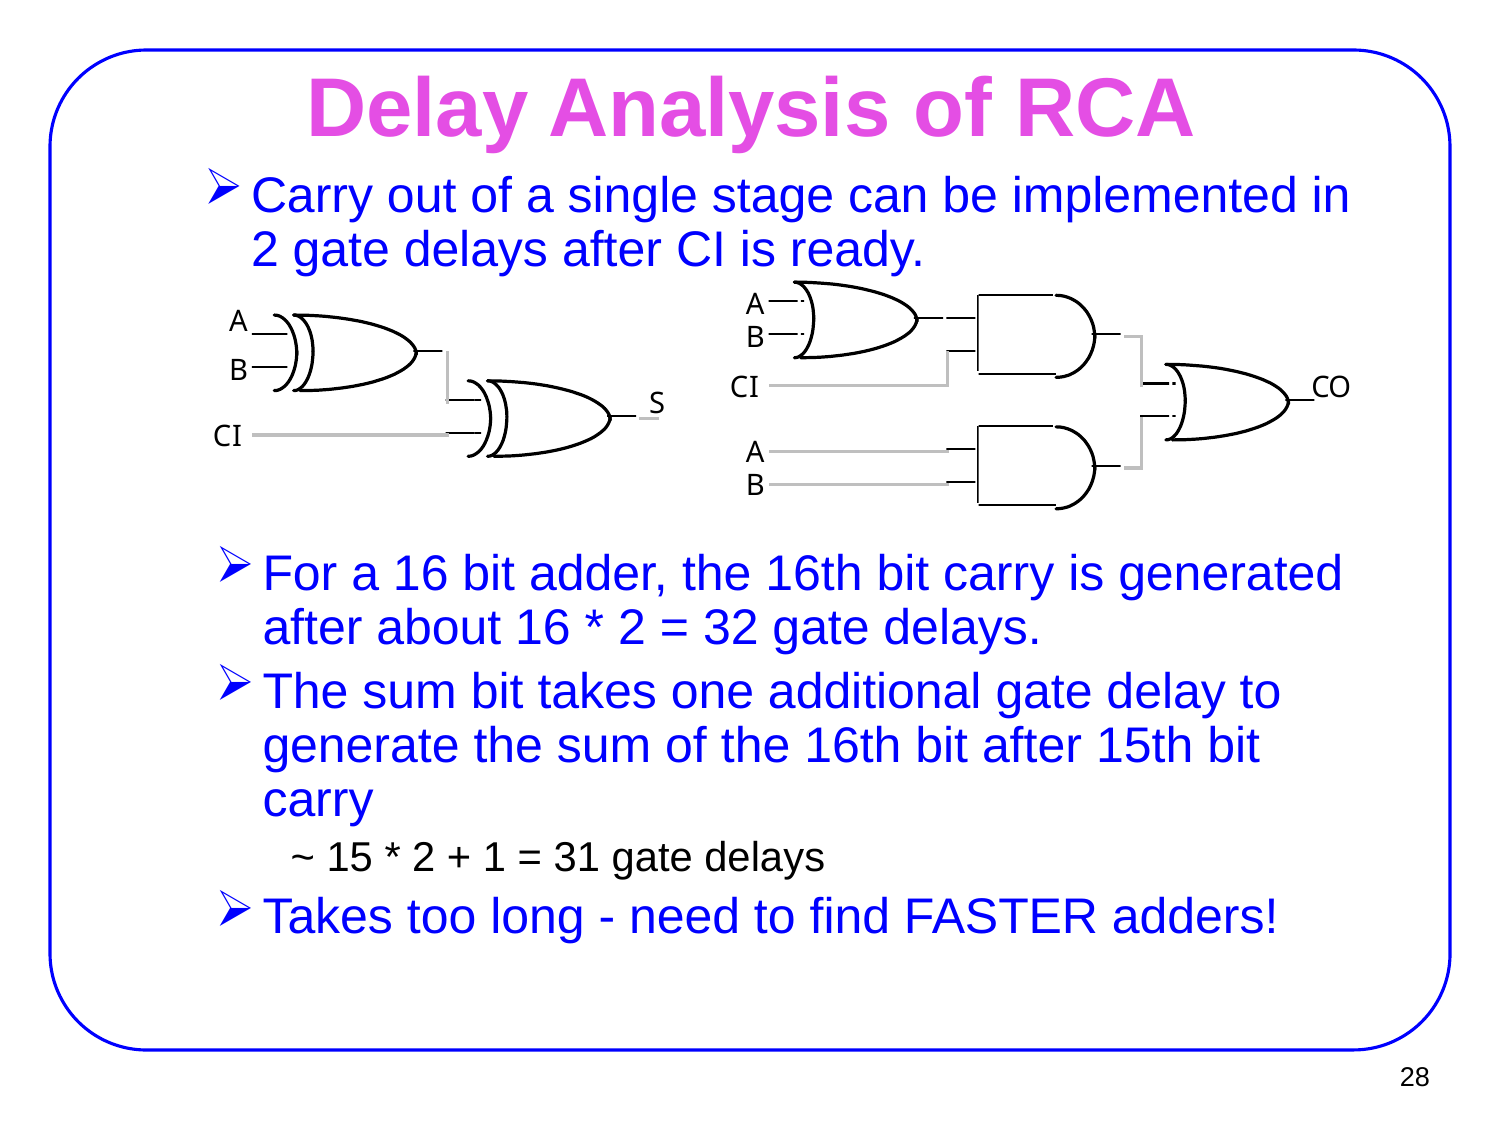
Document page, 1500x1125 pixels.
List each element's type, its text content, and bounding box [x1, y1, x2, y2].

picture [206, 278, 1357, 513]
title Delay Analysis of RCA [113, 66, 1389, 140]
text_box For a 16 bit adder, the 16th bit carry is generated after about 16 * 2 = 32 gate delays. The sum bit takes one additional gate delay to generate the sum of the 16th bit after 15th bit carry ~ 15 * 2 + 1 = 31 gate delays Takes too long - need to find FASTER adders! [123, 538, 1399, 1047]
slide_number 28 [1351, 1047, 1444, 1104]
list Carry out of a single stage can be implemented in 2 gate delays after CI is ready. [112, 160, 1388, 323]
